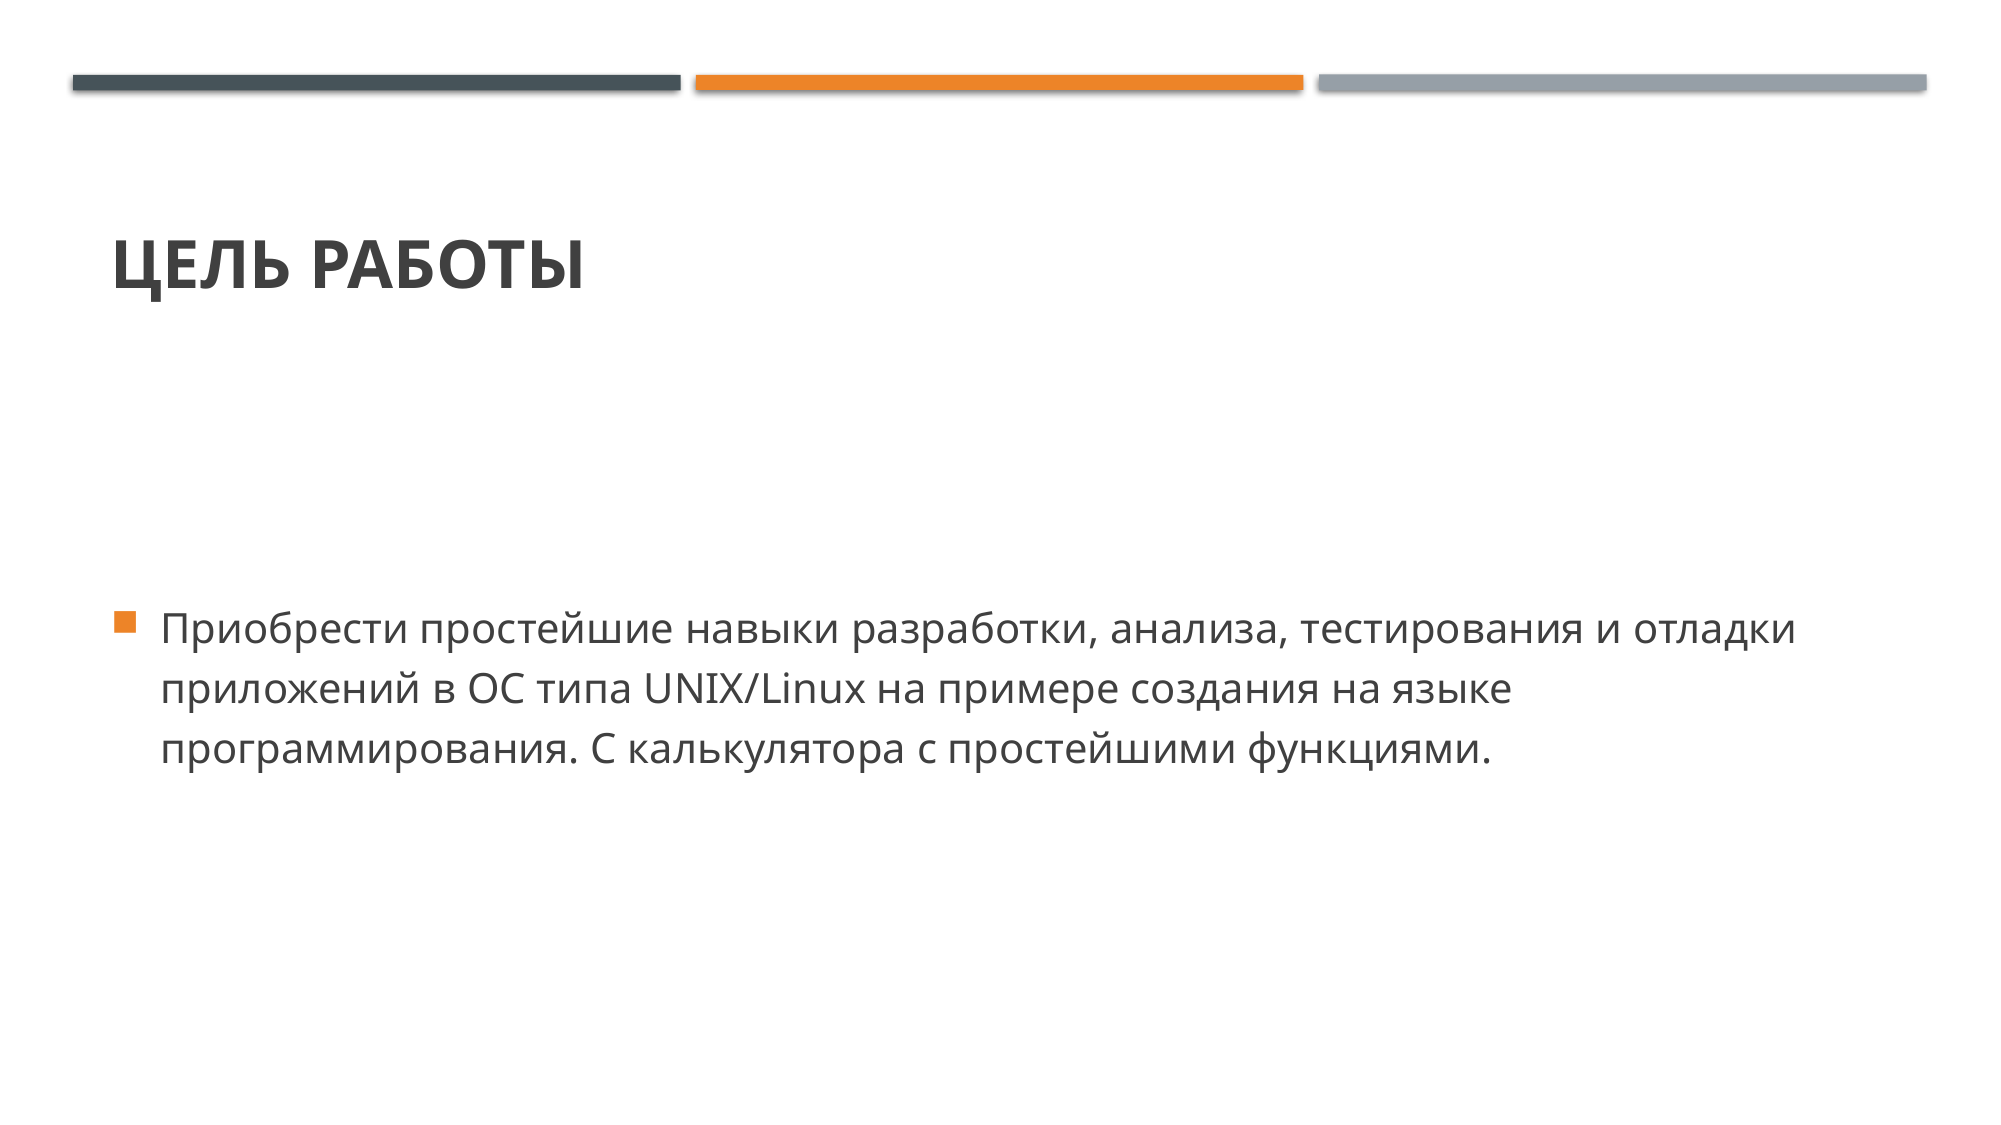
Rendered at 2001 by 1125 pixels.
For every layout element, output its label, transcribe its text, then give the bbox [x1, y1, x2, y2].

title Цель работы [95, 115, 1905, 311]
list Приобрести простейшие навыки разработки, анализа, тестирования и отладки приложений в ОС типа UNIX/Linux на примере создания на языке программирования. С калькулятора с простейшими функциями. [95, 383, 1905, 981]
